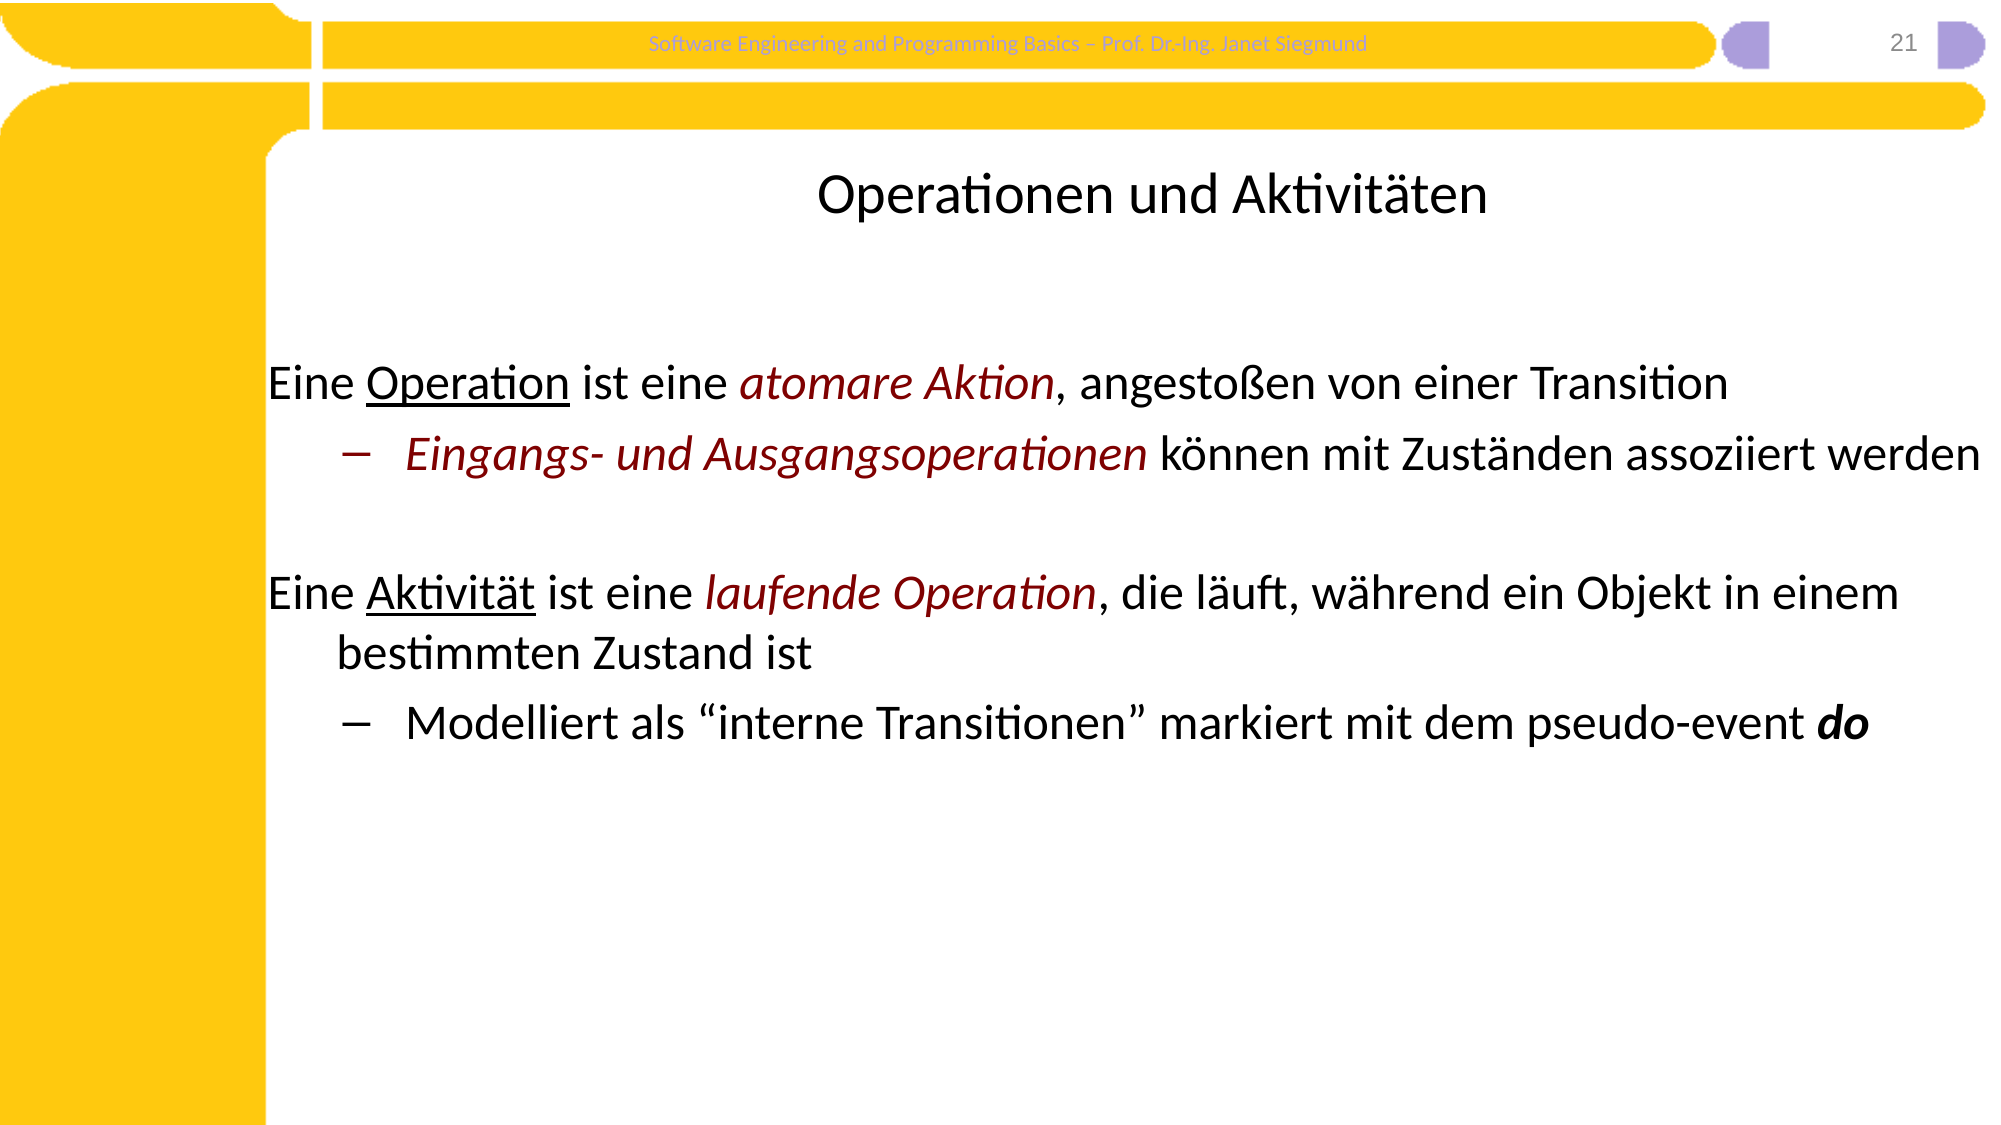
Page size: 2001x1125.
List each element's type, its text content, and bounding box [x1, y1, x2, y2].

slide_number 21 [1767, 20, 1934, 67]
title Operationen und Aktivitäten [350, 137, 1957, 243]
picture [0, 3, 1999, 1125]
list Eine Operation ist eine atomare Aktion, angestoßen von einer Transition Eingangs- und Ausgangsoperationen können mit Zuständen assoziiert werden Eine Aktivität ist eine laufende Operation, die läuft, während ein Objekt in einem bestimmten Zustand ist Modelliert als “interne Transitionen” markiert mit dem pseudo-event do [267, 349, 1993, 1104]
